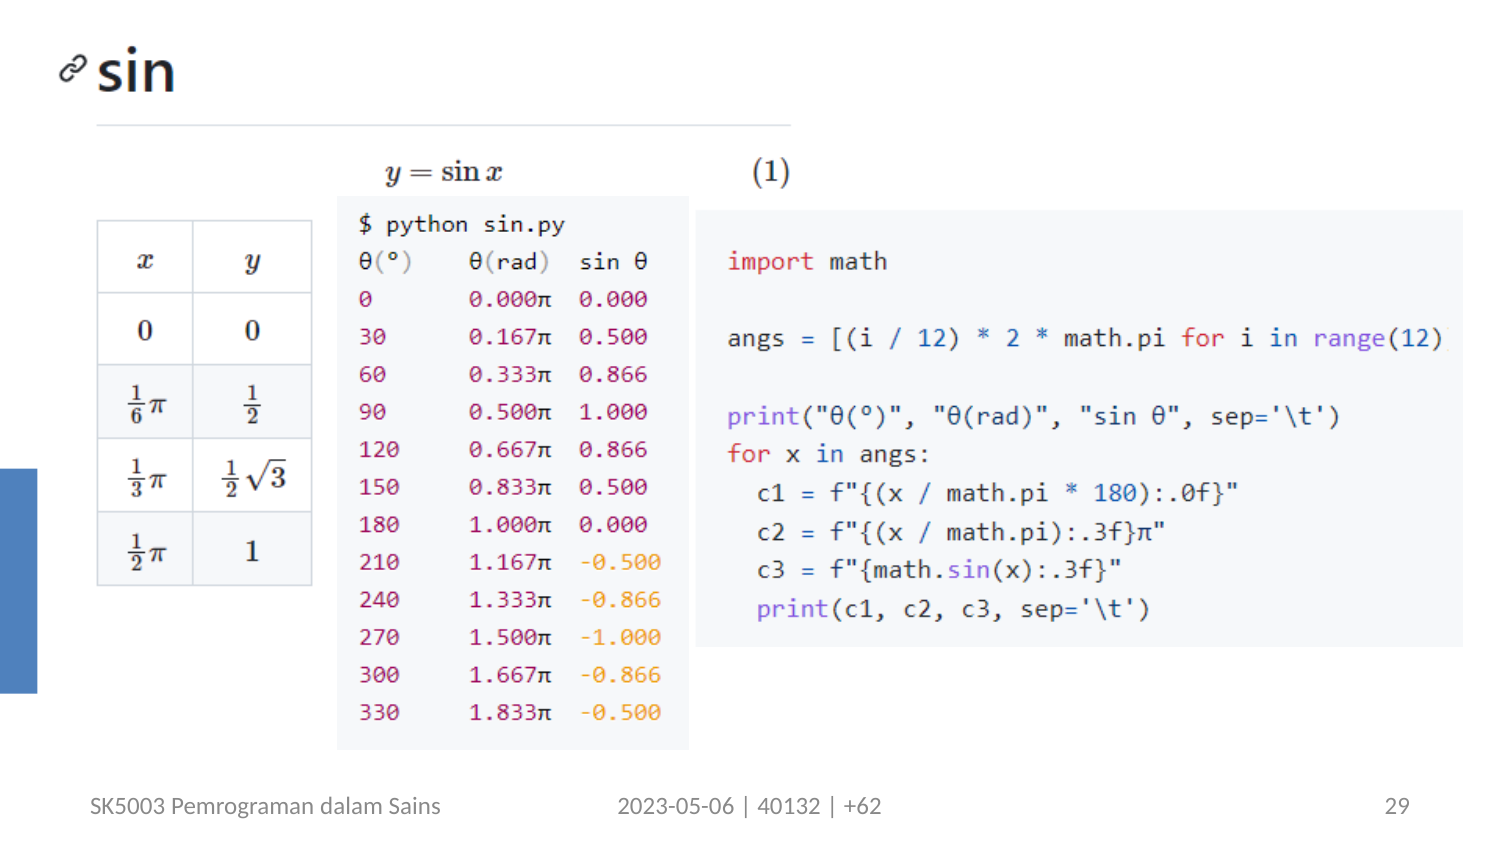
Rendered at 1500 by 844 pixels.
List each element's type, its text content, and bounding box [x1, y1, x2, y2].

picture [49, 34, 1463, 751]
slide_number 29 [1074, 782, 1425, 827]
footer 2023-05-06 | 40132 | +62 [512, 782, 988, 827]
slide_number SK5003 Pemrograman dalam Sains [75, 782, 463, 827]
